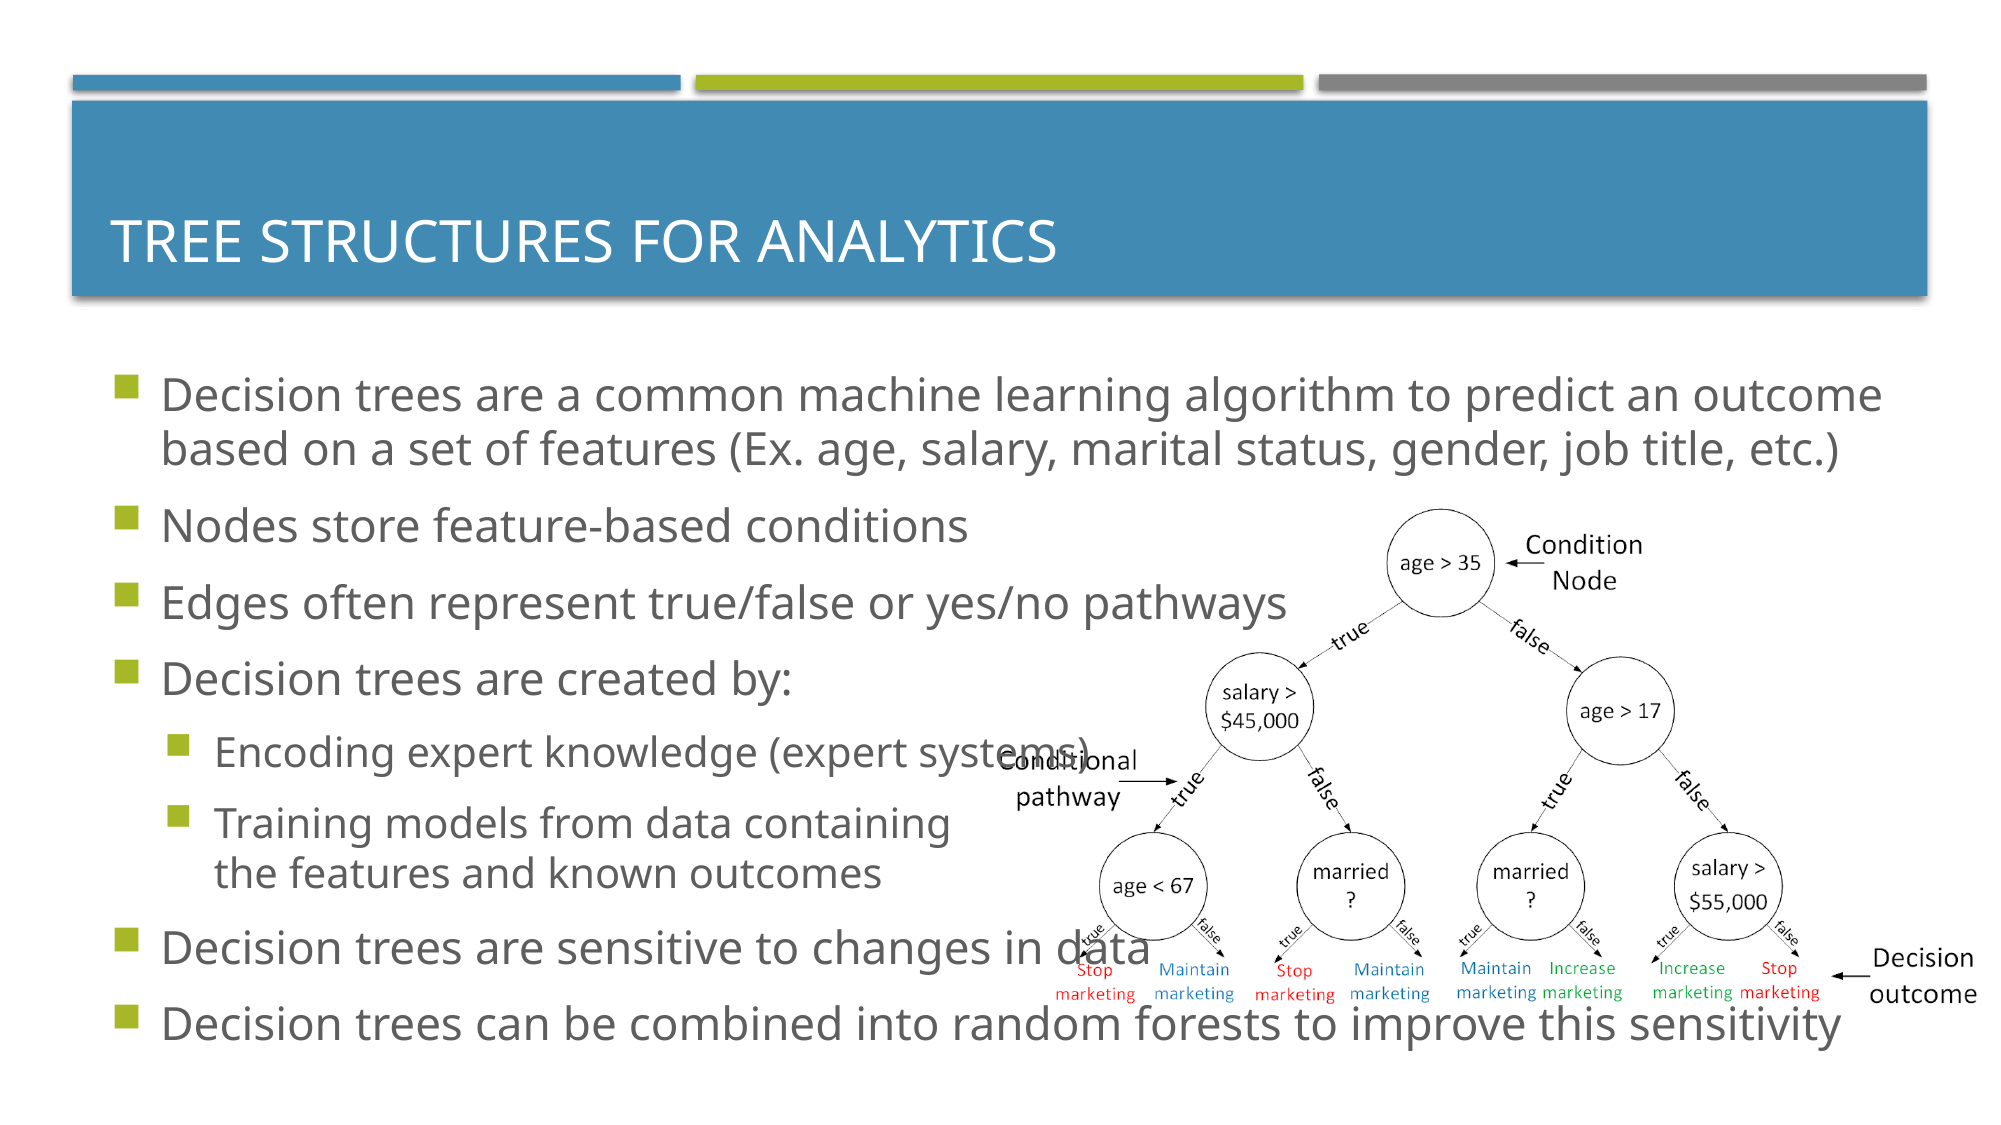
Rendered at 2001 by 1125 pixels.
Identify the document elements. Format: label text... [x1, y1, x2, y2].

list Decision trees are a common machine learning algorithm to predict an outcome based on a set of features (Ex. age, salary, marital status, gender, job title, etc.) Nodes store feature-based conditions Edges often represent true/false or yes/no pathways Decision trees are created by: Encoding expert knowledge (expert systems) Training models from data containing the features and known outcomes Decision trees are sensitive to changes in data Decision trees can be combined into random forests to improve this sensitivity [95, 357, 1937, 1093]
title Tree Structures for Analytics [95, 115, 1905, 282]
picture [982, 507, 2000, 1026]
